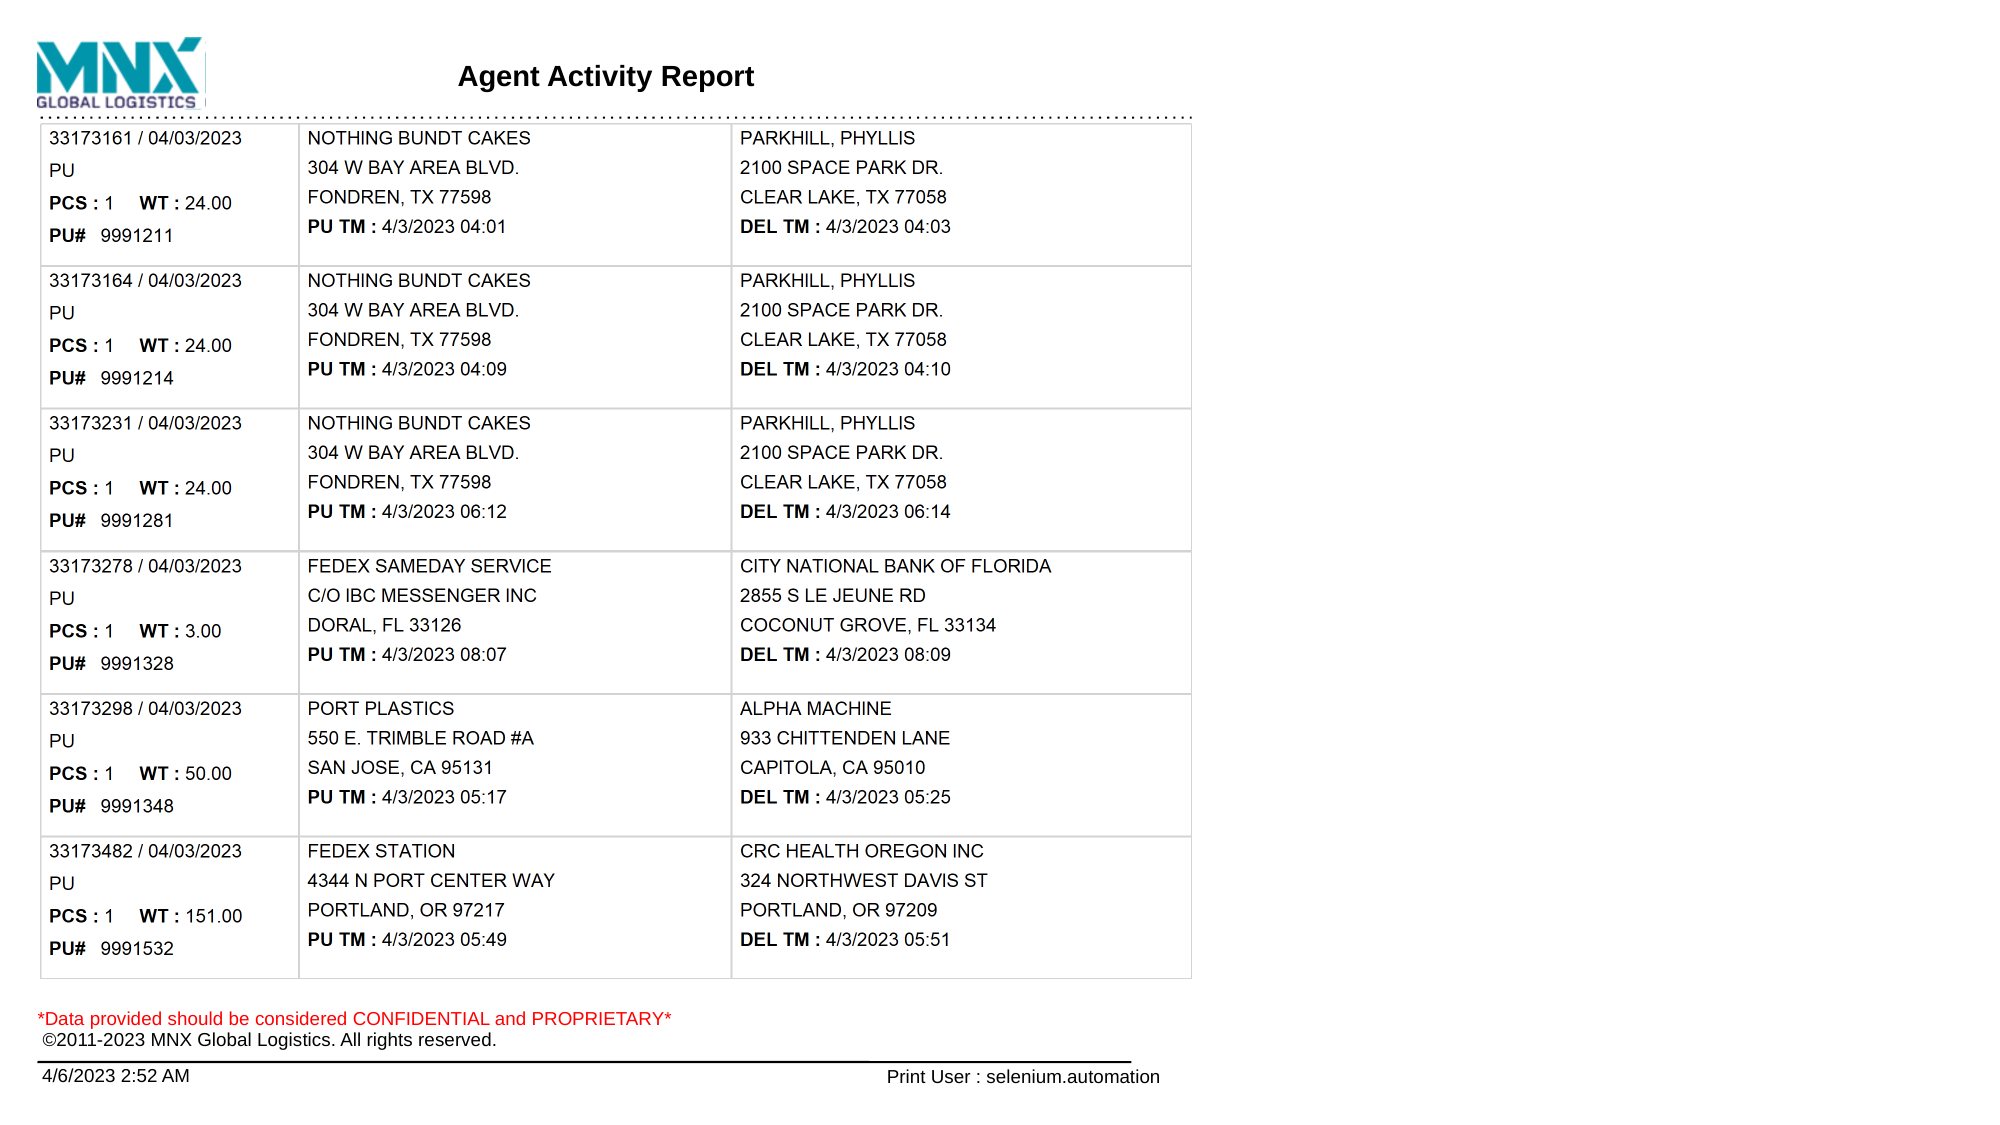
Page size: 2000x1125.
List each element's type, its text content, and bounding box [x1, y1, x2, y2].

text_box ©2011-2023 MNX Global Logistics. All rights reserved. [37, 1027, 1051, 1049]
text_box 4/6/2023 2:52 AM [42, 1063, 341, 1088]
picture [40, 123, 1192, 979]
text_box Print User : selenium.automation [775, 1064, 1161, 1088]
picture [37, 37, 248, 110]
text_box Agent Activity Report [359, 53, 854, 96]
text_box *Data provided should be considered CONFIDENTIAL and PROPRIETARY* [37, 1006, 1051, 1027]
